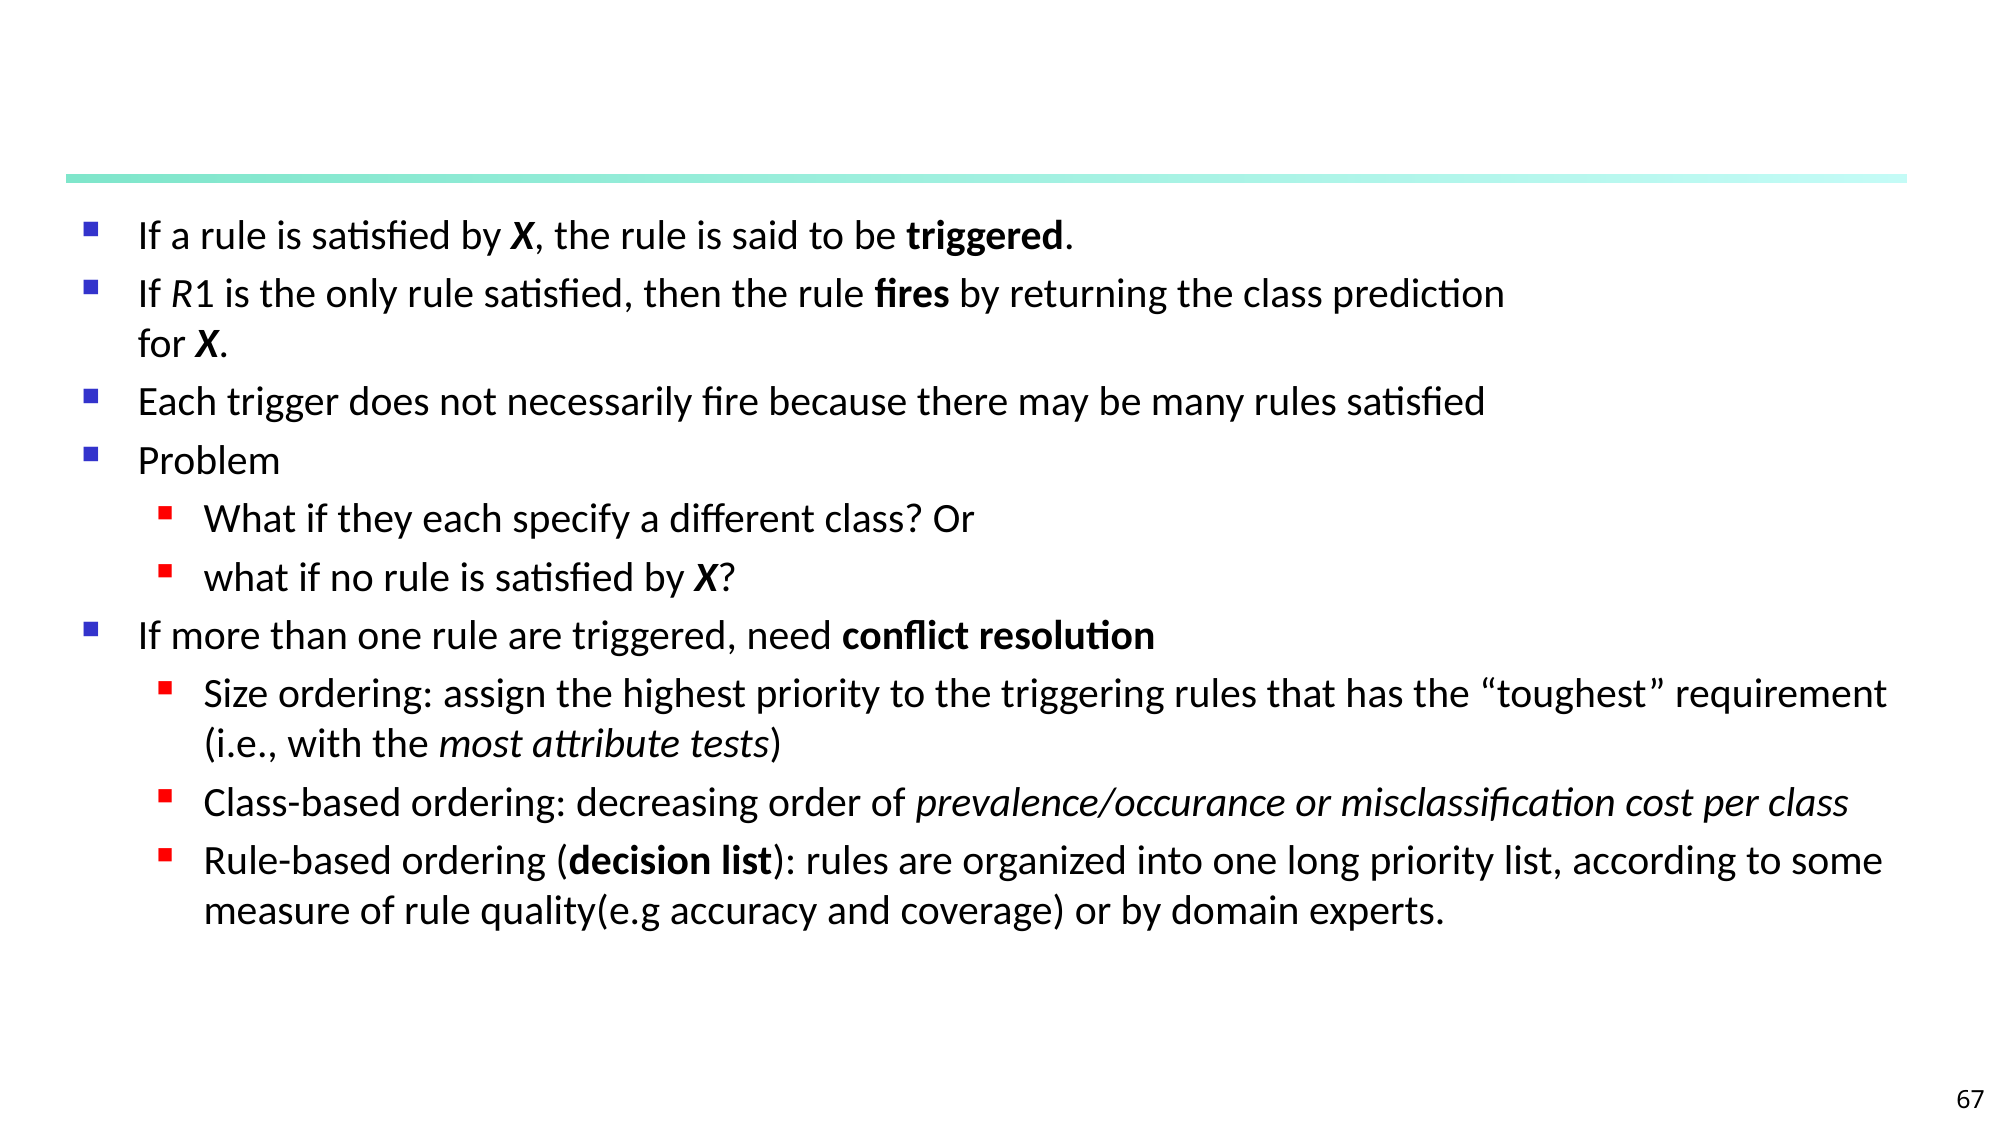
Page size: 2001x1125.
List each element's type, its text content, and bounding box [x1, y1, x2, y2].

list If a rule is satisfied by X, the rule is said to be triggered. If R1 is the only rule satisfied, then the rule fires by returning the class prediction for X. Each trigger does not necessarily fire because there may be many rules satisfied Problem What if they each specify a different class? Or what if no rule is satisfied by X? If more than one rule are triggered, need conflict resolution Size ordering: assign the highest priority to the triggering rules that has the “toughest” requirement (i.e., with the most attribute tests) Class-based ordering: decreasing order of prevalence/occurance or misclassification cost per class Rule-based ordering (decision list): rules are organized into one long priority list, according to some measure of rule quality(e.g accuracy and coverage) or by domain experts. [66, 200, 1917, 1063]
slide_number 67 [1583, 1062, 2000, 1125]
